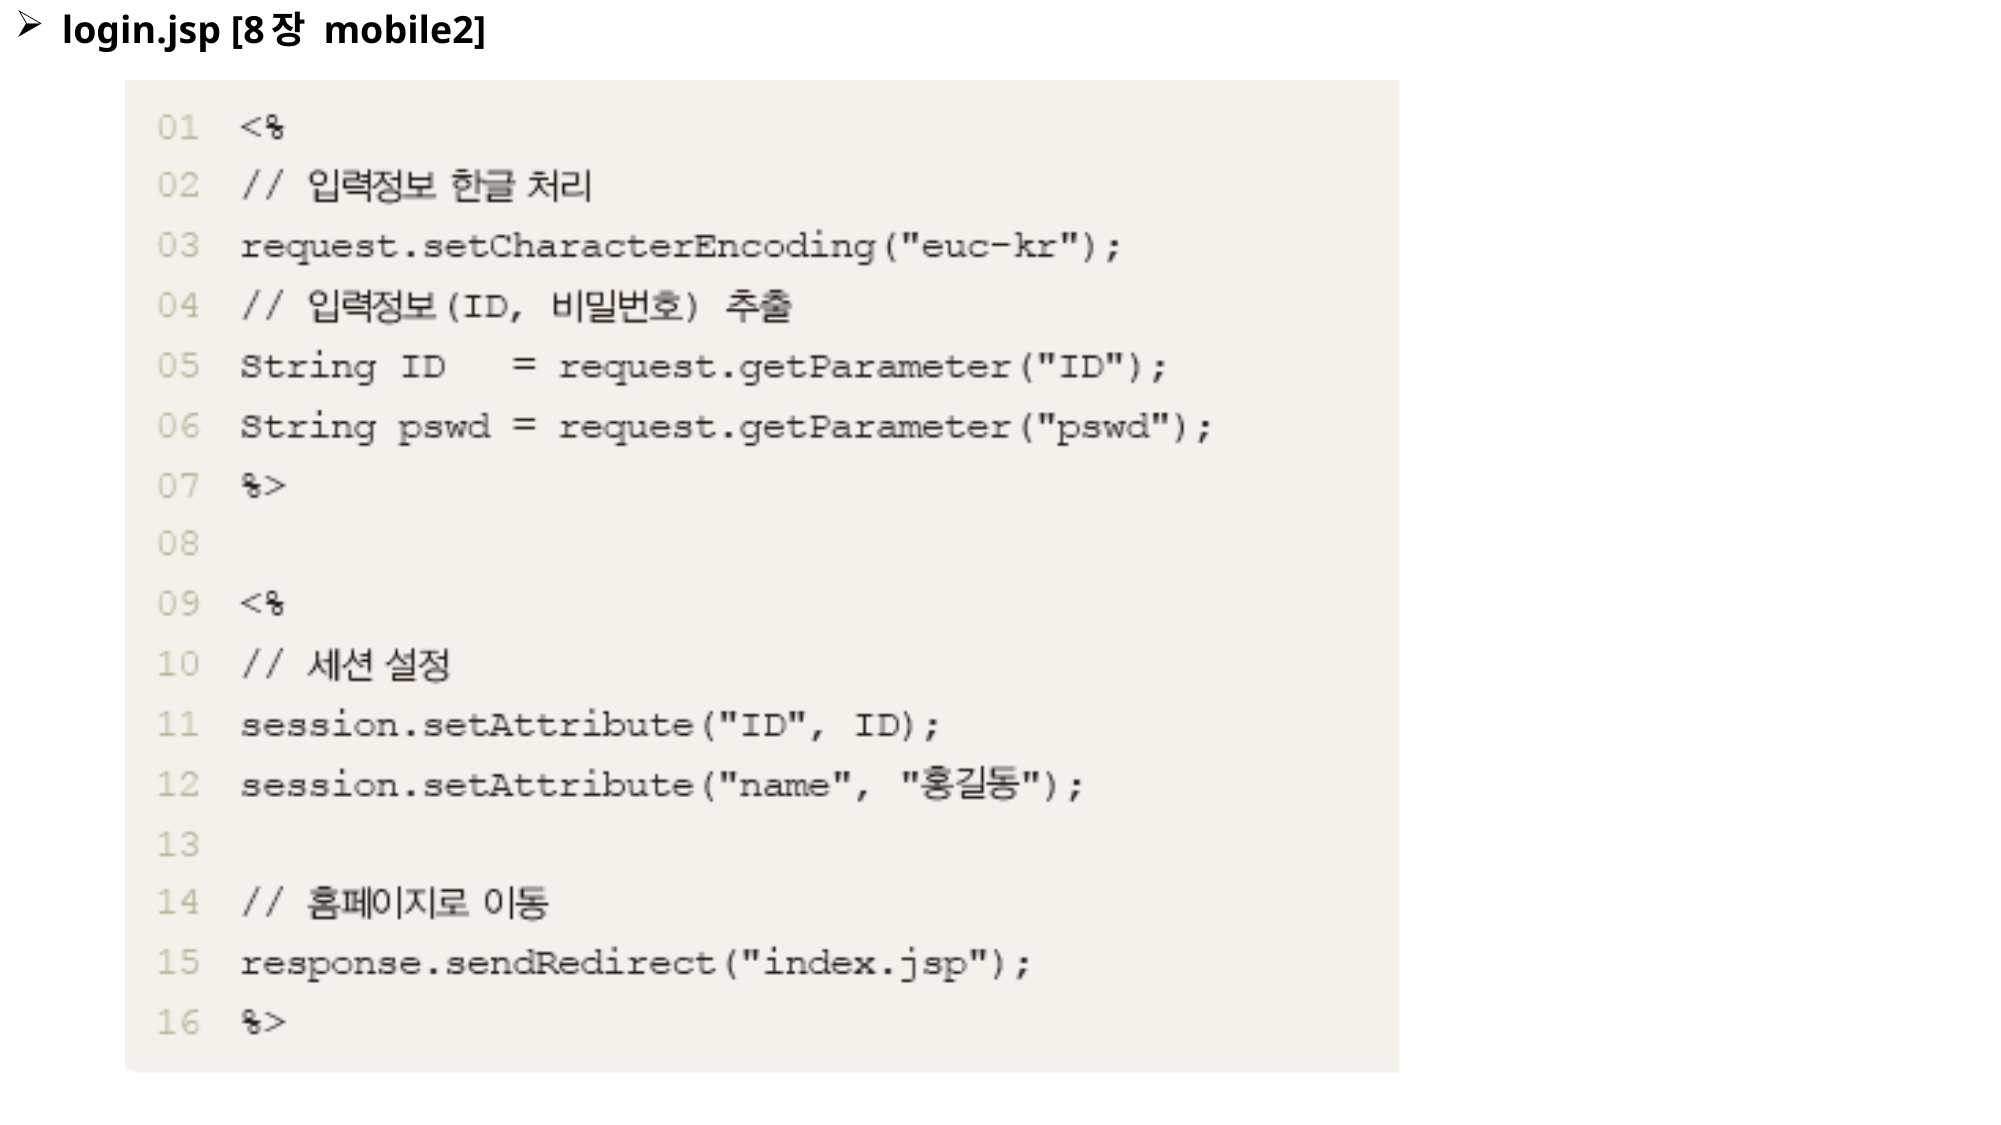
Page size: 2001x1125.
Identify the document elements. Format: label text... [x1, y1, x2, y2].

title login.jsp [8장 mobile2] [0, 0, 648, 60]
picture [124, 80, 1400, 1078]
